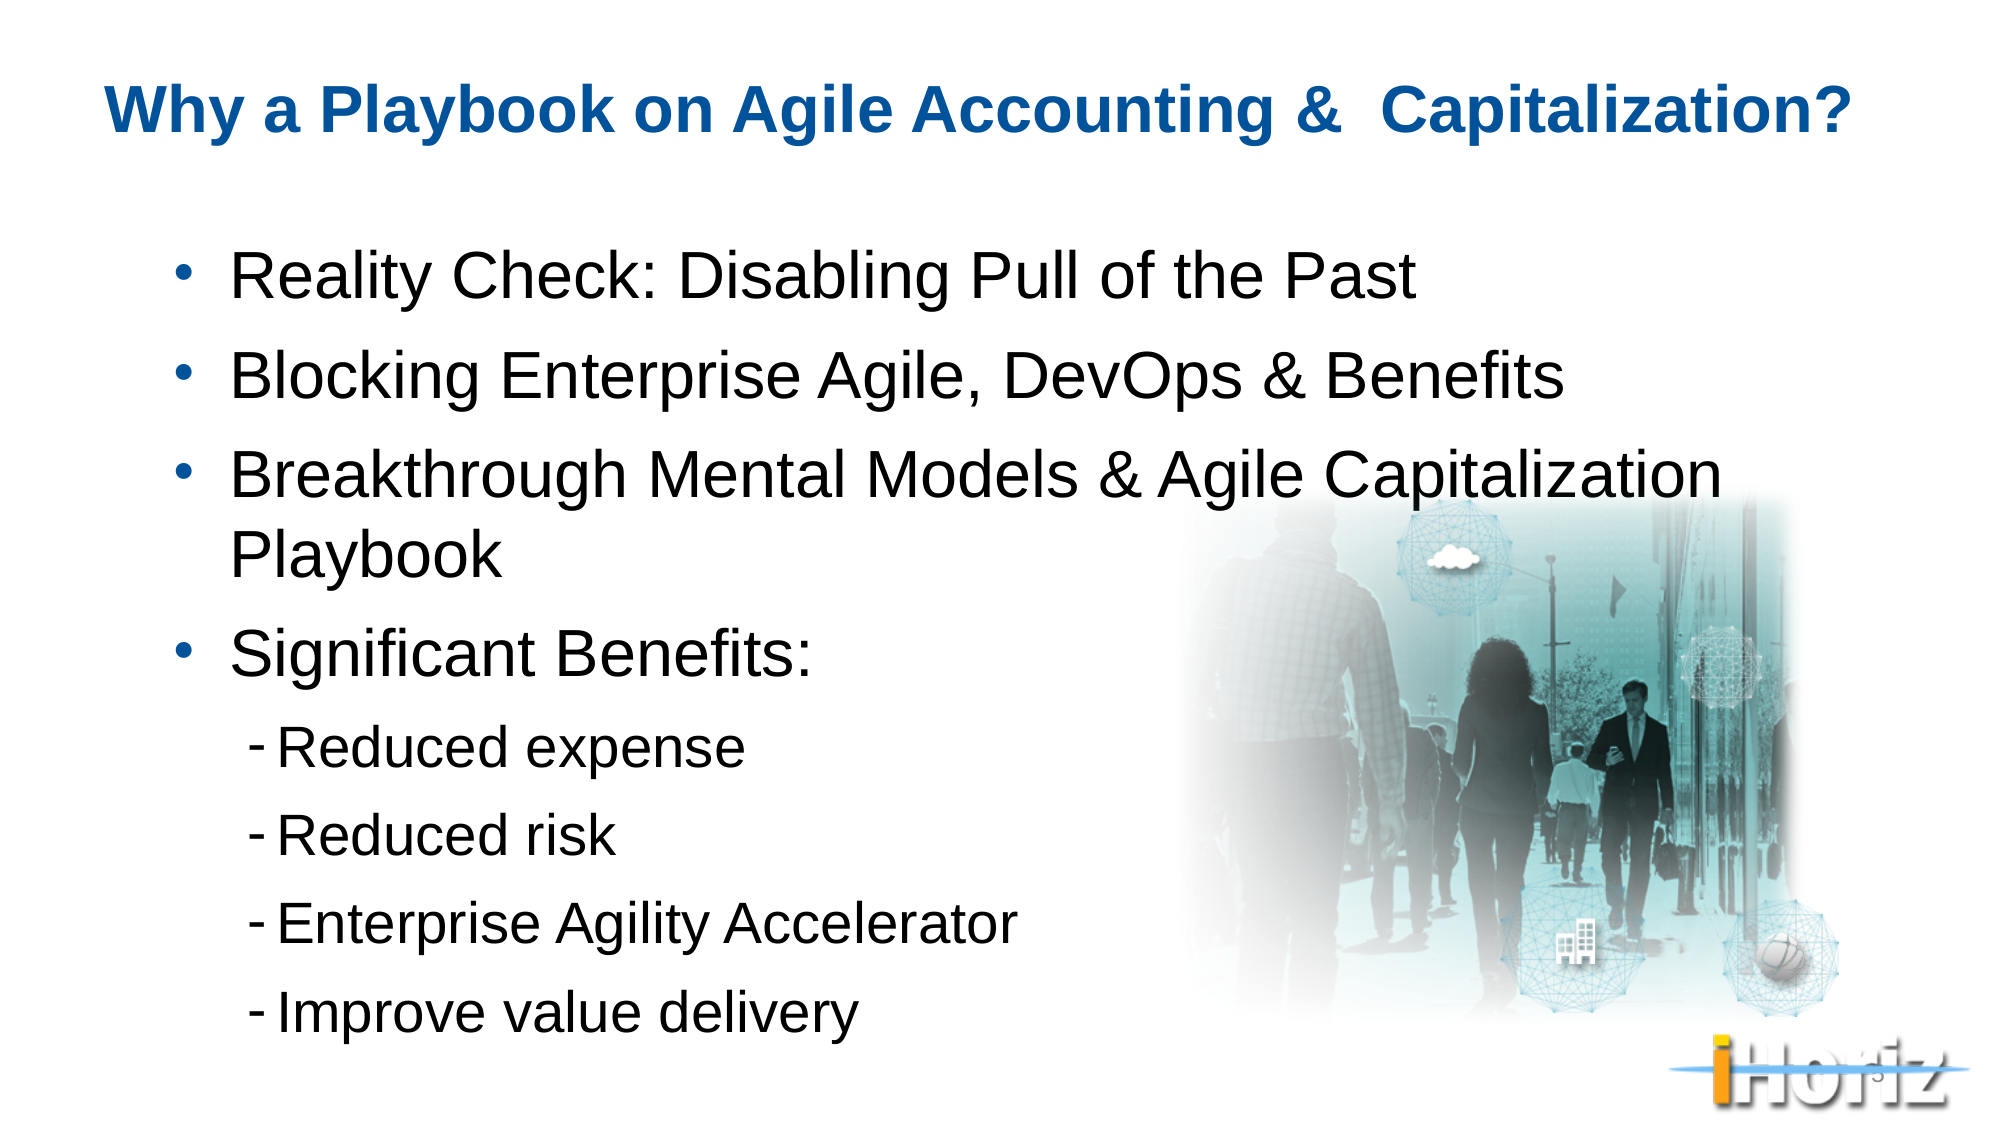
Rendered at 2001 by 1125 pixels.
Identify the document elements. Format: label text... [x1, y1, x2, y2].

list Reality Check: Disabling Pull of the Past Blocking Enterprise Agile, DevOps & Benefits Breakthrough Mental Models & Agile Capitalization Playbook Significant Benefits: Reduced expense Reduced risk Enterprise Agility Accelerator Improve value delivery [156, 202, 1801, 963]
picture [1159, 477, 1976, 1114]
title Why a Playbook on Agile Accounting & Capitalization? [89, 56, 1901, 163]
slide_number 4 [1433, 1042, 1900, 1103]
